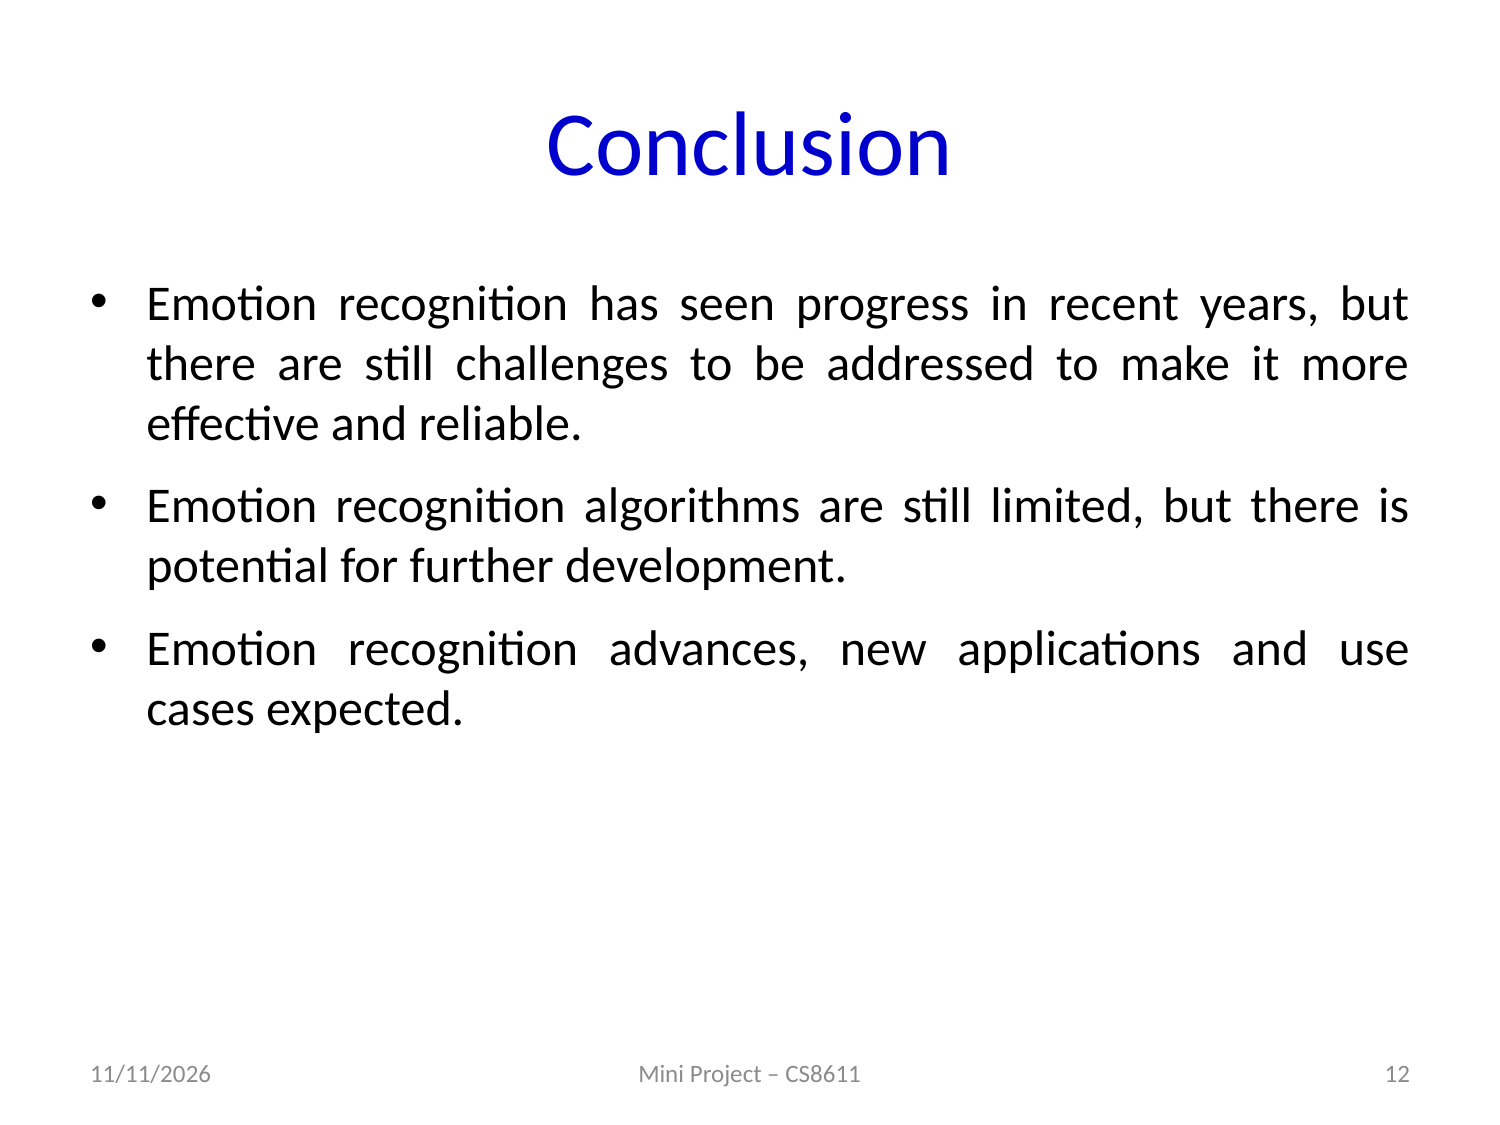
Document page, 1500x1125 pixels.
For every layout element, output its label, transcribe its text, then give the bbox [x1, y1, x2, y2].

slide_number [75, 1042, 425, 1103]
title Conclusion [75, 45, 1425, 233]
list Emotion recognition has seen progress in recent years, but there are still challenges to be addressed to make it more effective and reliable. Emotion recognition algorithms are still limited, but there is potential for further development. Emotion recognition advances, new applications and use cases expected. [75, 262, 1425, 1005]
footer Mini Project – CS8611 [512, 1042, 988, 1103]
slide_number 12 [1074, 1042, 1425, 1103]
